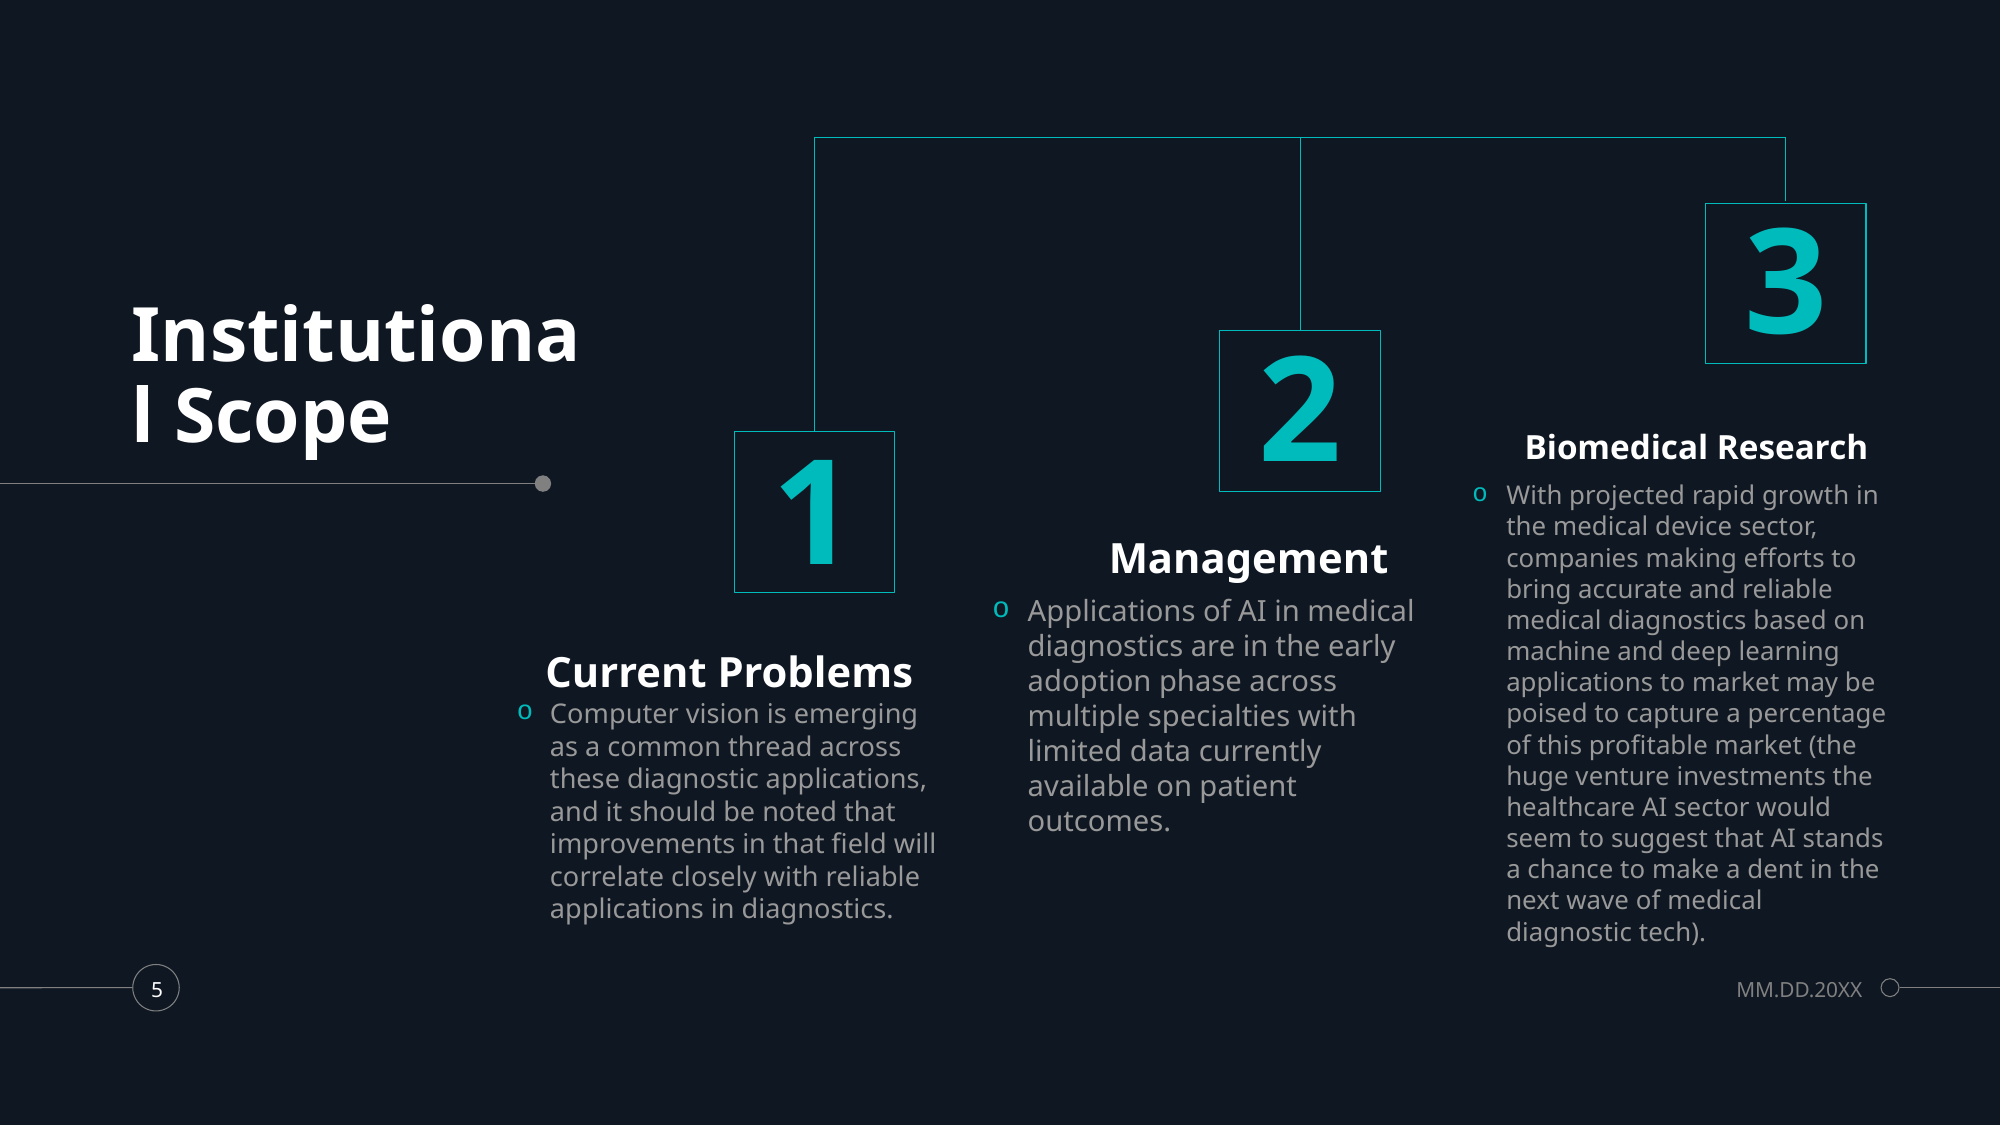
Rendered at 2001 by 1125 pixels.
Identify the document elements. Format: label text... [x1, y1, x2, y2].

title Institutional Scope [131, 248, 596, 460]
slide_number 5 [127, 964, 186, 1014]
list Management [992, 523, 1389, 583]
list Applications of AI in medical diagnostics are in the early adoption phase across multiple specialties with limited data currently available on patient outcomes. [992, 592, 1417, 956]
list 2 [1219, 330, 1381, 492]
list With projected rapid growth in the medical device sector, companies making efforts to bring accurate and reliable medical diagnostics based on machine and deep learning applications to market may be poised to capture a percentage of this profitable market (the huge venture investments the healthcare AI sector would seem to suggest that AI stands a chance to make a dent in the next wave of medical diagnostic tech). [1472, 478, 1893, 956]
list 3 [1705, 203, 1867, 364]
list 1 [734, 431, 895, 593]
list Computer vision is emerging as a common thread across these diagnostic applications, and it should be noted that improvements in that field will correlate closely with reliable applications in diagnostics. [516, 696, 942, 956]
list Current Problems [516, 637, 914, 696]
list Biomedical Research [1472, 408, 1869, 468]
slide_number MM.DD.20XX [1643, 964, 1863, 1014]
